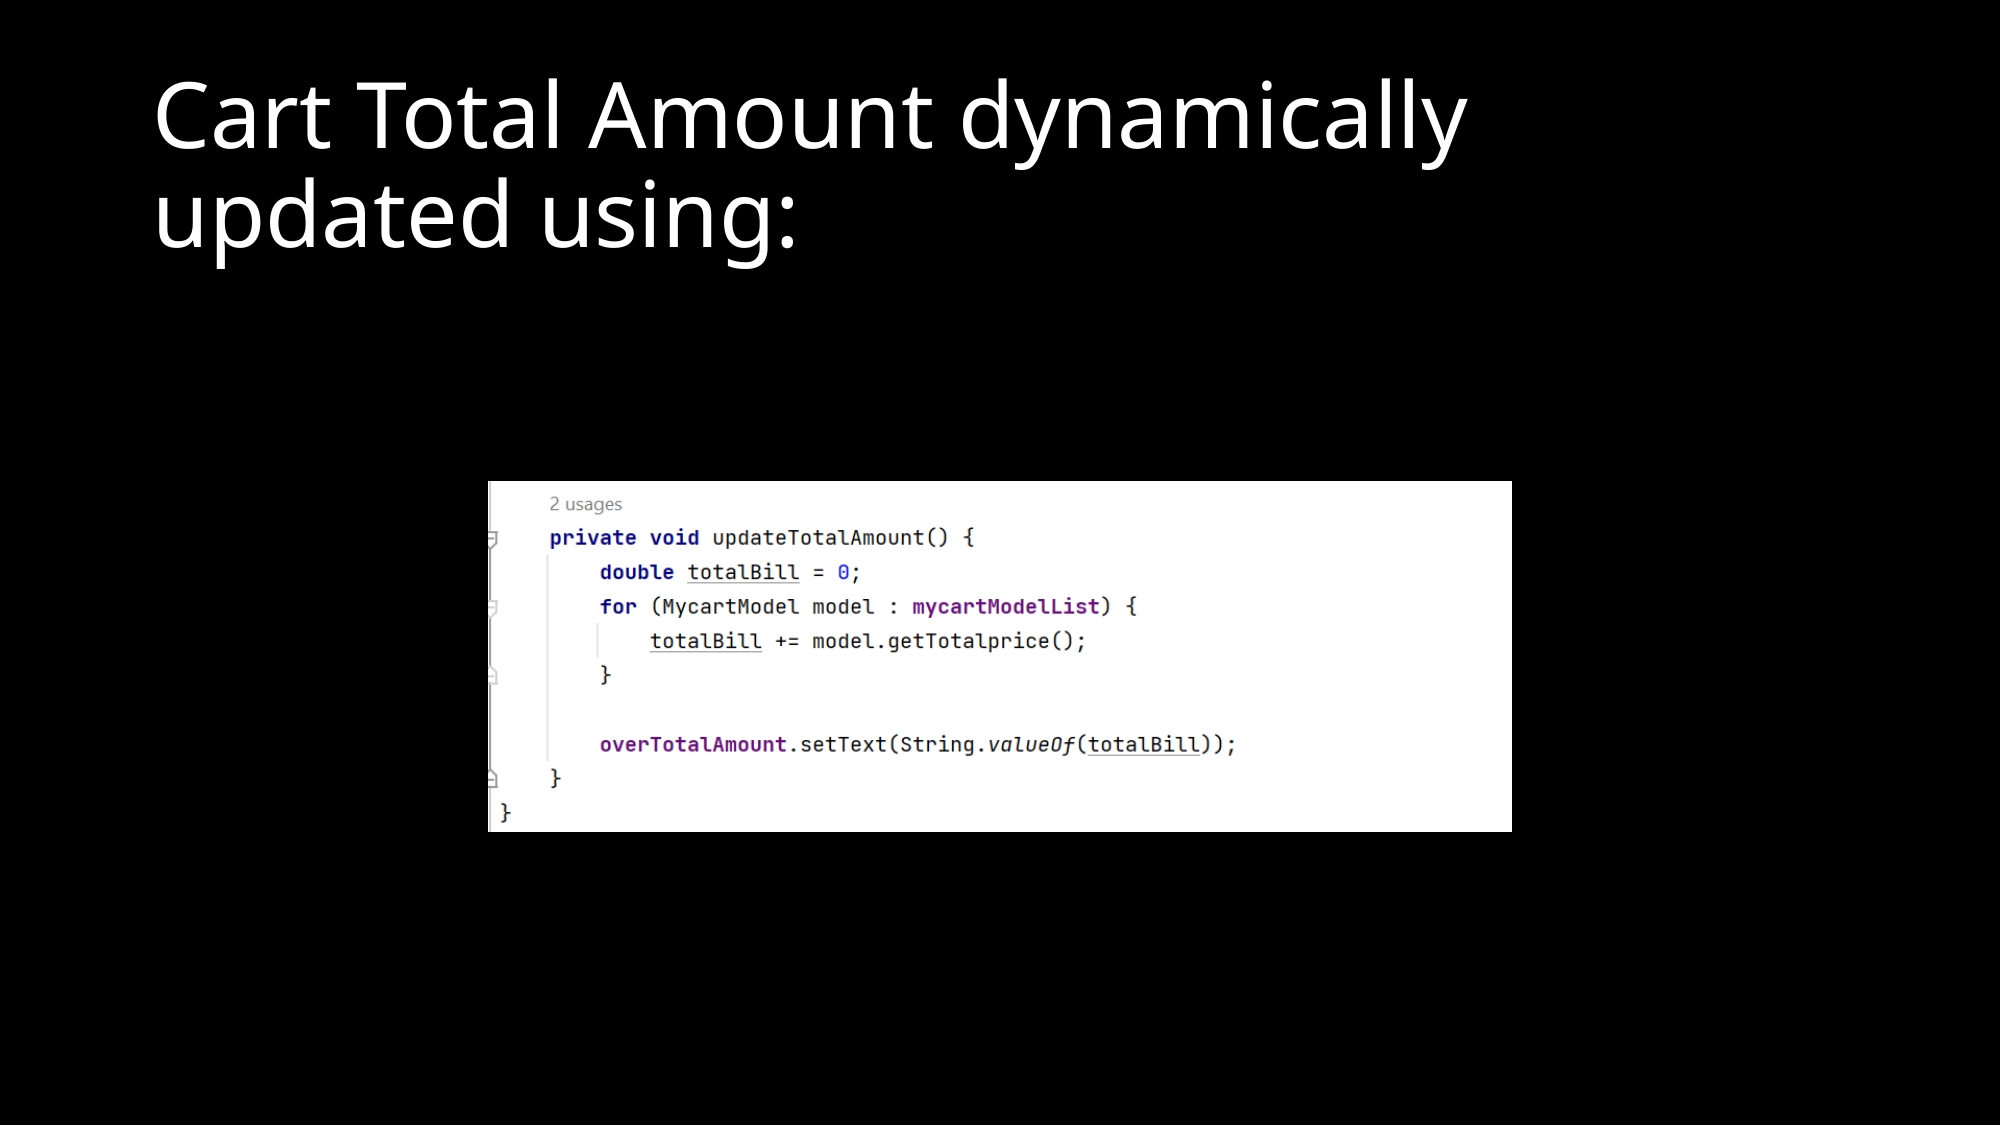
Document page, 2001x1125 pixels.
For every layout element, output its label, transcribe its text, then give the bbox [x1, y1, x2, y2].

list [488, 481, 1512, 832]
title Cart Total Amount dynamically updated using: [137, 59, 1863, 278]
